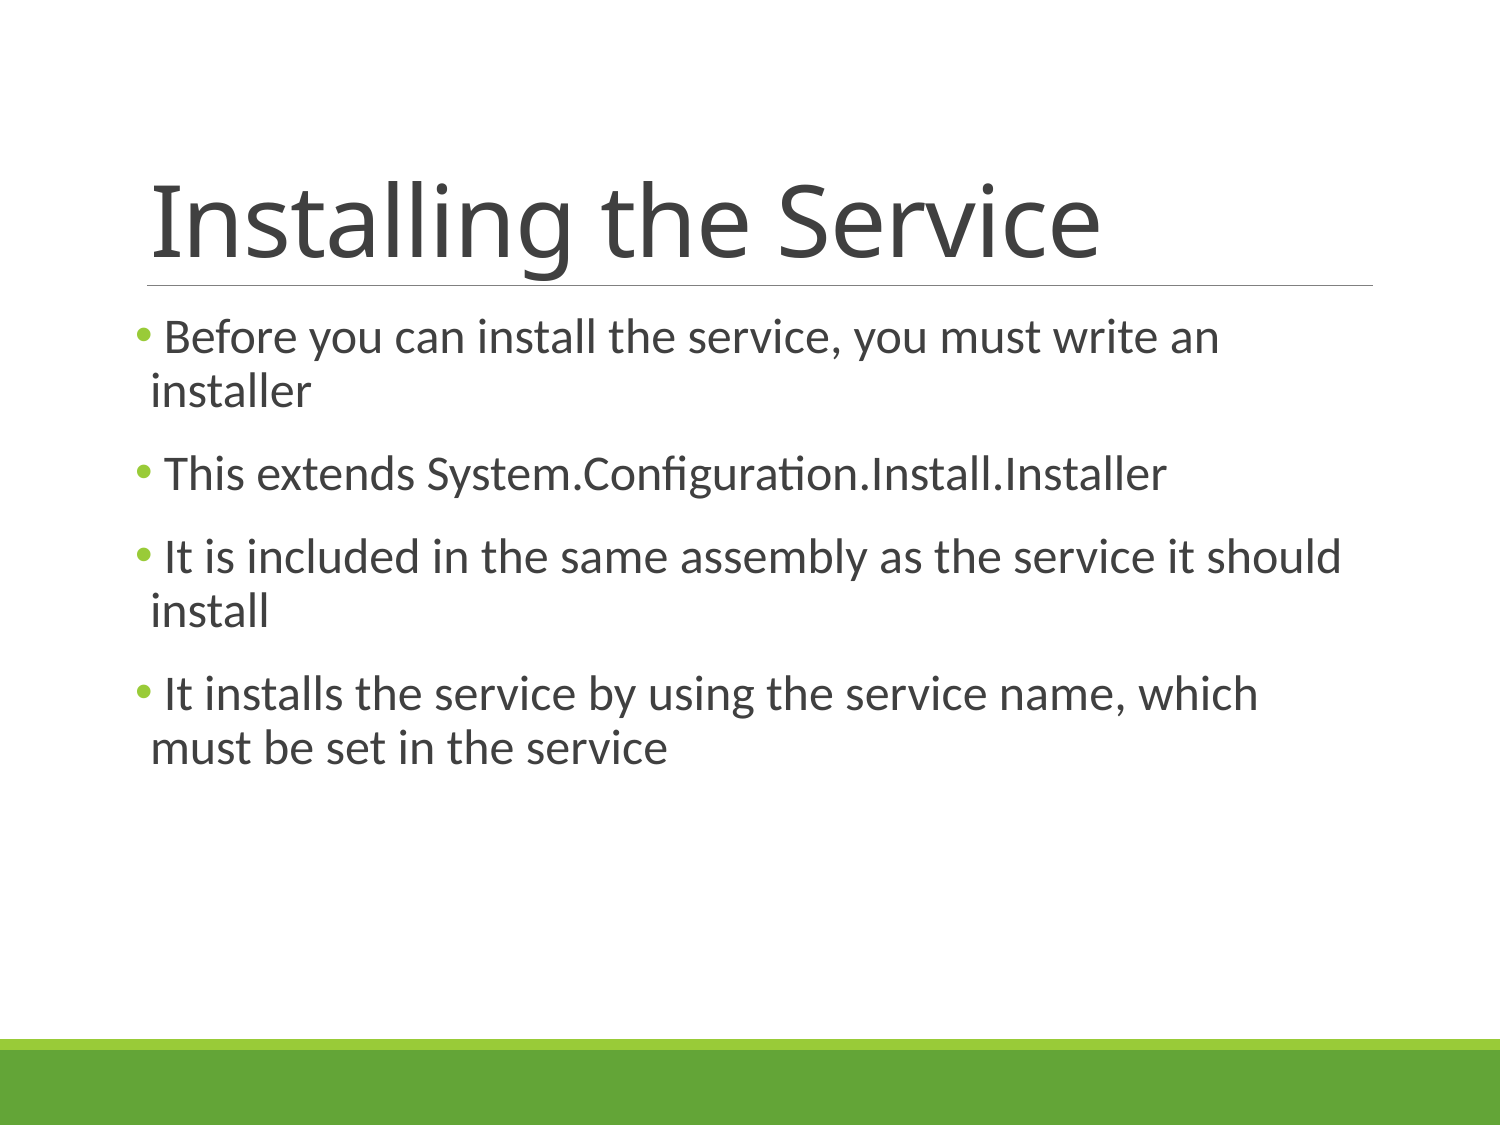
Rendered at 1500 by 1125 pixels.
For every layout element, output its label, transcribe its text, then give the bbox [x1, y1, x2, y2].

list Before you can install the service, you must write an installer This extends System.Configuration.Install.Installer It is included in the same assembly as the service it should install It installs the service by using the service name, which must be set in the service [135, 302, 1373, 963]
title Installing the Service [135, 47, 1373, 285]
